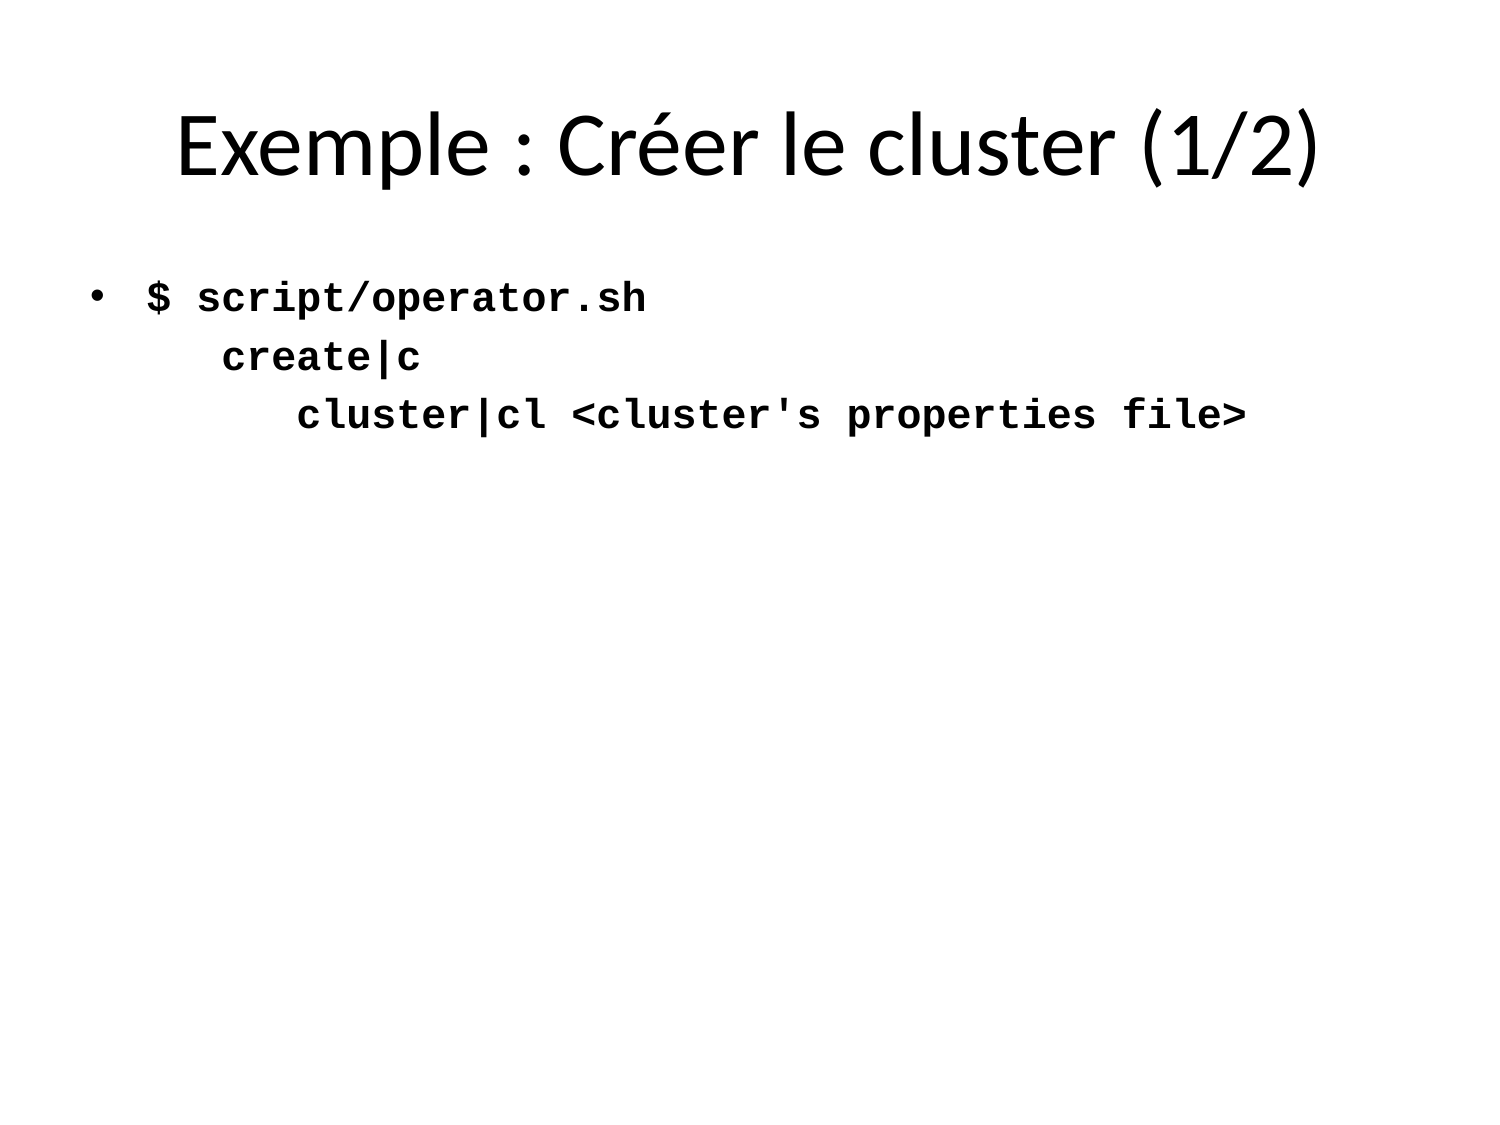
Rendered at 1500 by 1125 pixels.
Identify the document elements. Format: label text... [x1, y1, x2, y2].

list $ script/operator.sh create|c cluster|cl <cluster's properties file> [75, 262, 1425, 1005]
title Exemple : Créer le cluster (1/2) [75, 45, 1425, 233]
